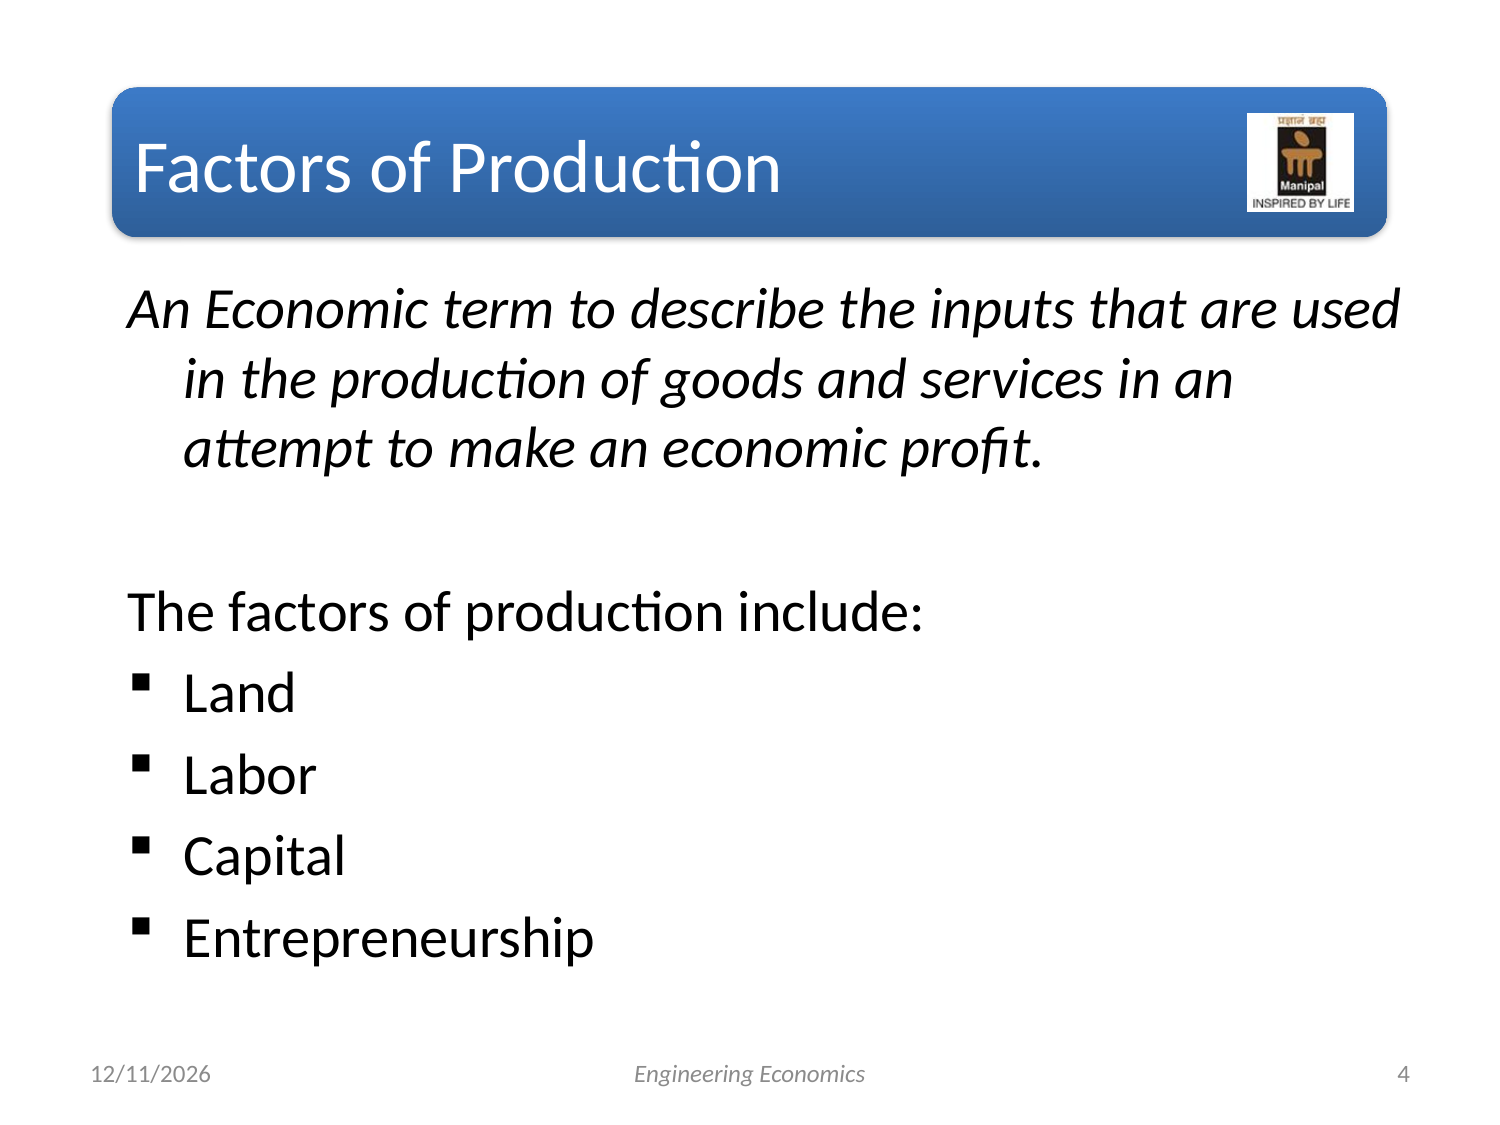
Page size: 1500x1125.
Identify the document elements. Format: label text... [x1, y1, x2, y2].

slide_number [75, 1042, 425, 1103]
slide_number 4 [1074, 1042, 1425, 1103]
picture [1246, 113, 1354, 212]
text_box Factors of Production [112, 87, 1388, 238]
list An Economic term to describe the inputs that are used in the production of goods and services in an attempt to make an economic profit. The factors of production include: Land Labor Capital Entrepreneurship [112, 262, 1425, 1059]
footer Engineering Economics [512, 1042, 988, 1103]
